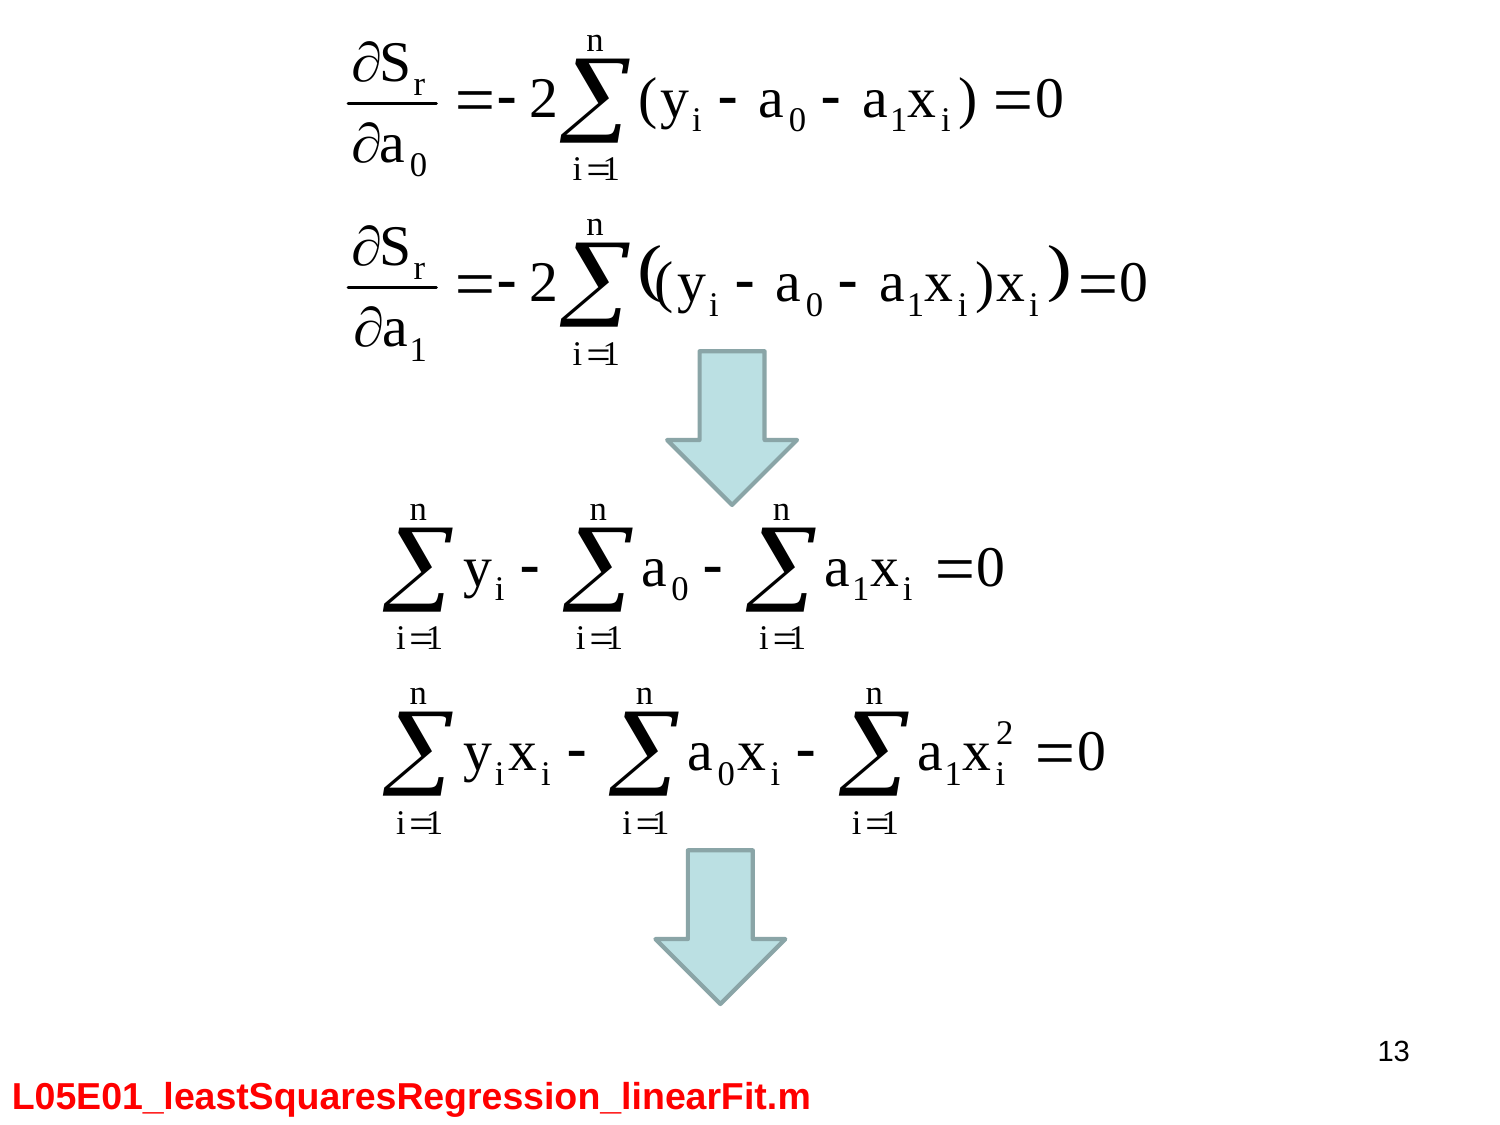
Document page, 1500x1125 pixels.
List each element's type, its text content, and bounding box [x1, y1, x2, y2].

text_box L05E01_leastSquaresRegression_linearFit.m [0, 1064, 861, 1125]
text_box [665, 390, 800, 476]
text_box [336, 8, 1162, 382]
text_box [371, 477, 1116, 851]
text_box [653, 859, 788, 1007]
slide_number 13 [1074, 1024, 1426, 1103]
